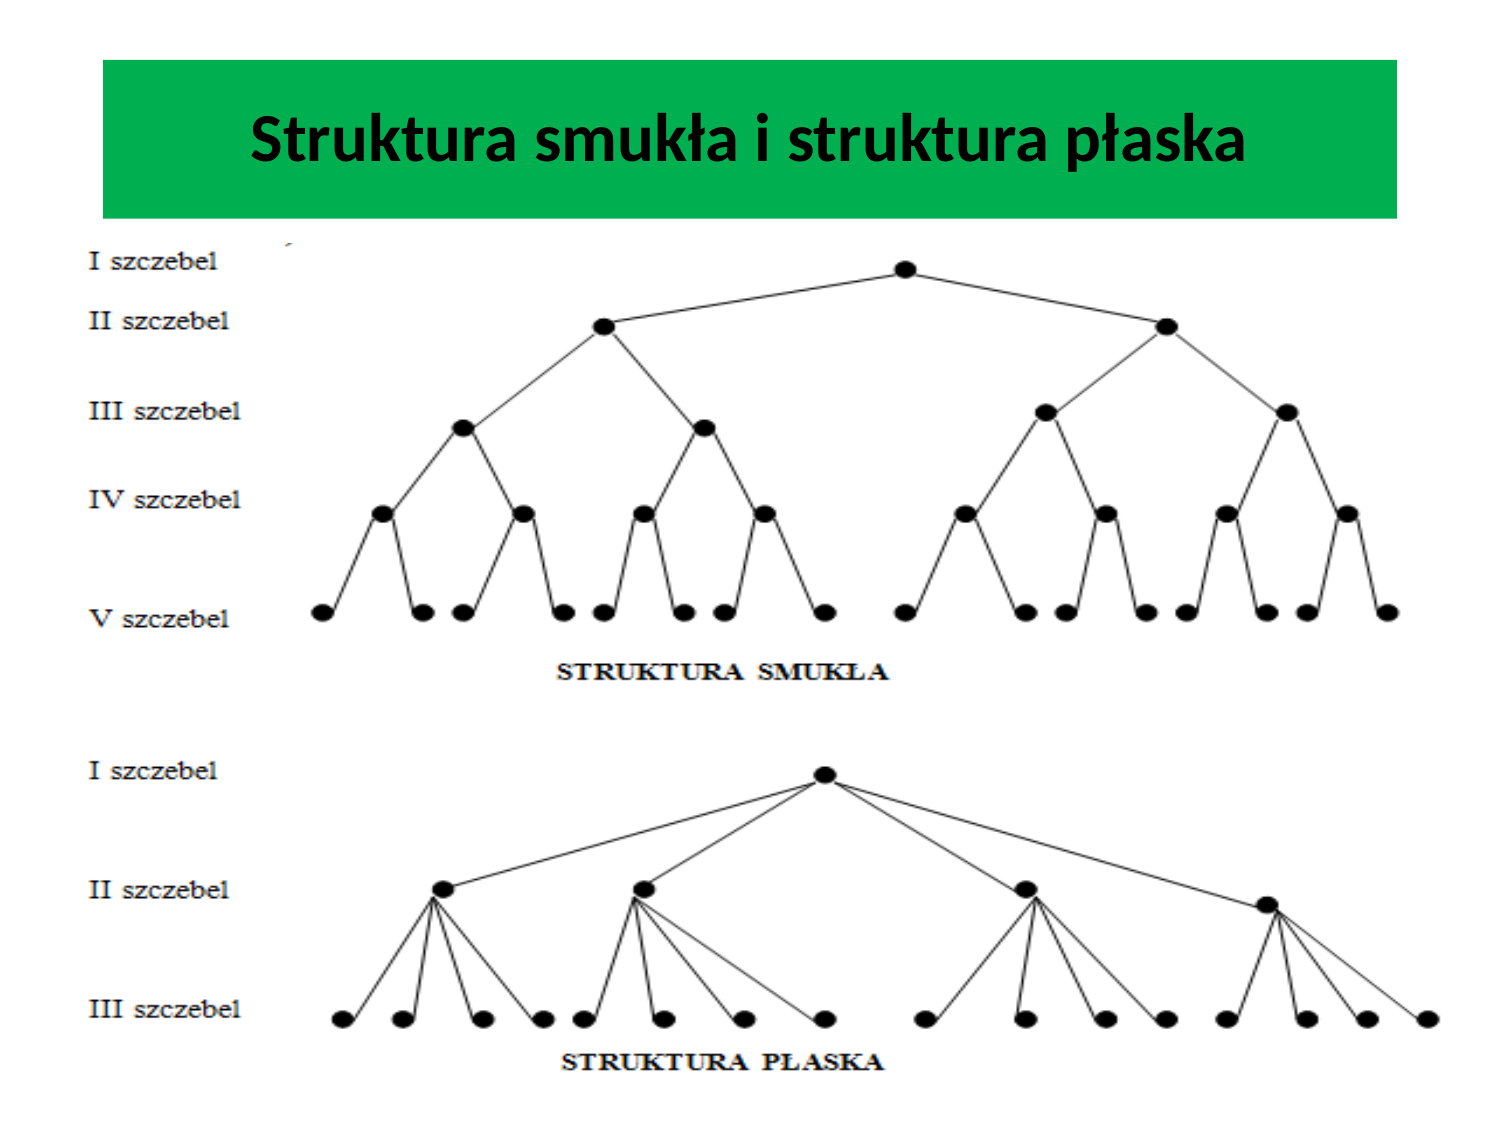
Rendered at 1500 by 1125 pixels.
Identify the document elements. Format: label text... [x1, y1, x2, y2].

picture [64, 243, 1459, 1094]
title Struktura smukła i struktura płaska [103, 59, 1397, 219]
